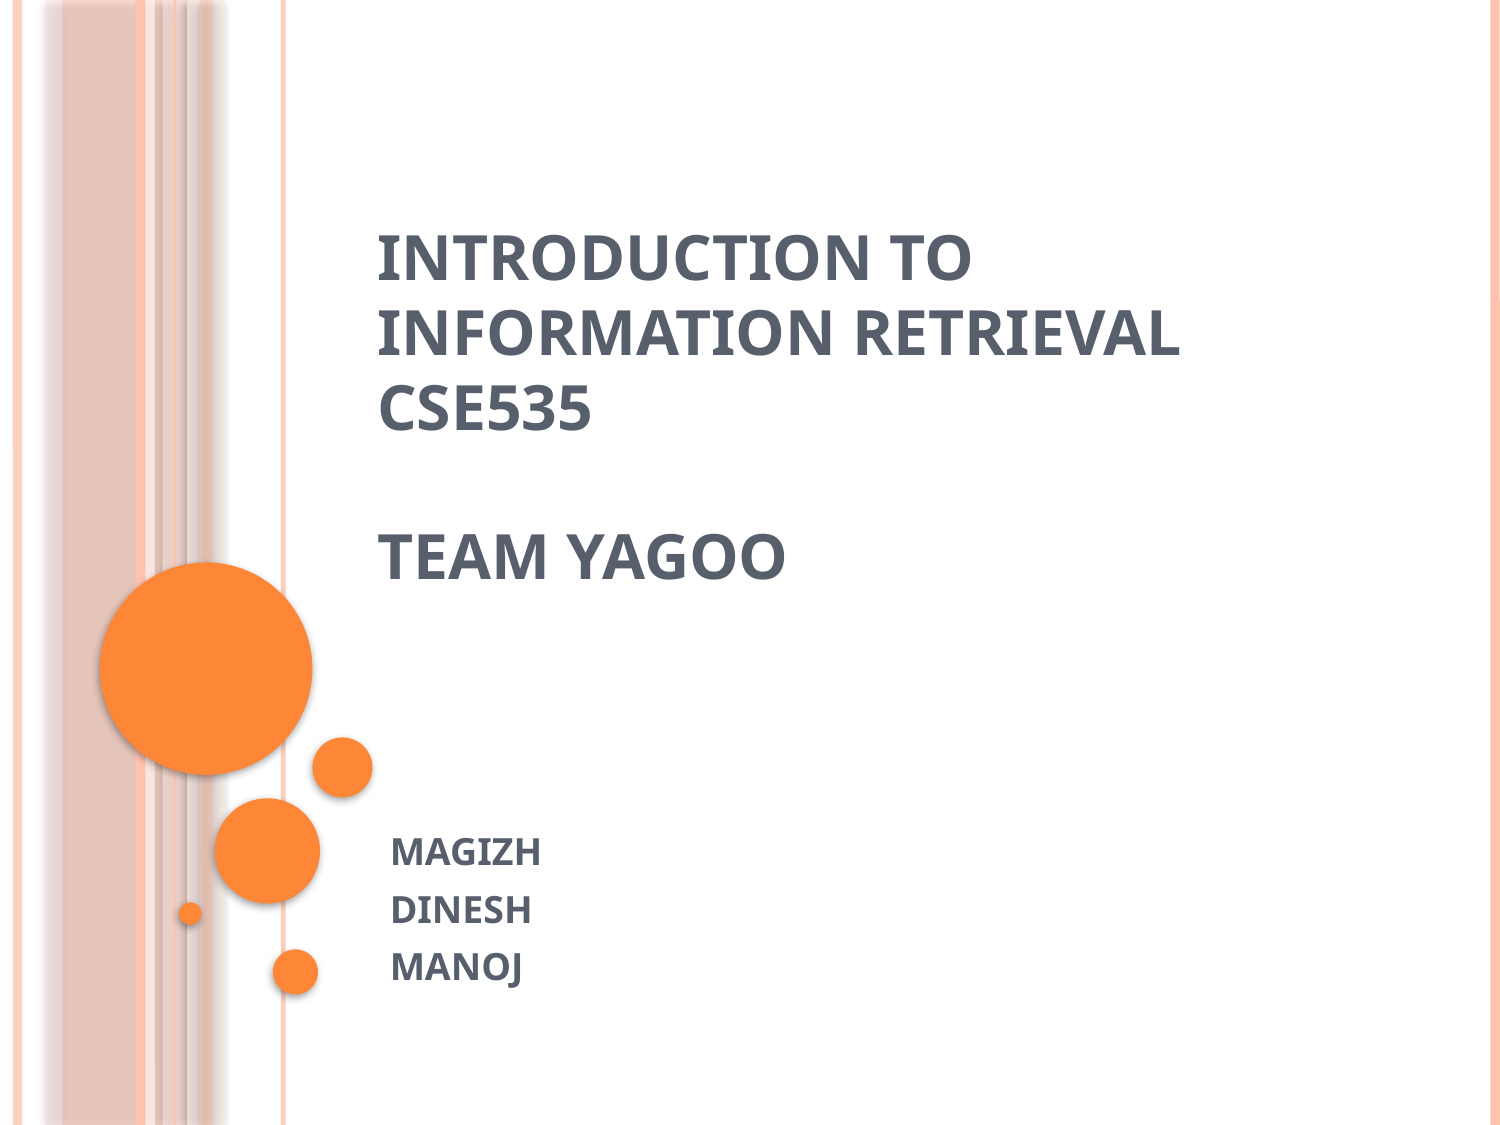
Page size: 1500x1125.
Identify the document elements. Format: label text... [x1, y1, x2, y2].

title INTRODUCTION TO INFORMATION RETRIEVAL CSE535 TEAM YAGOO [362, 187, 1375, 600]
subtitle MAGIZH DINESH MANOJ [375, 820, 1388, 1046]
